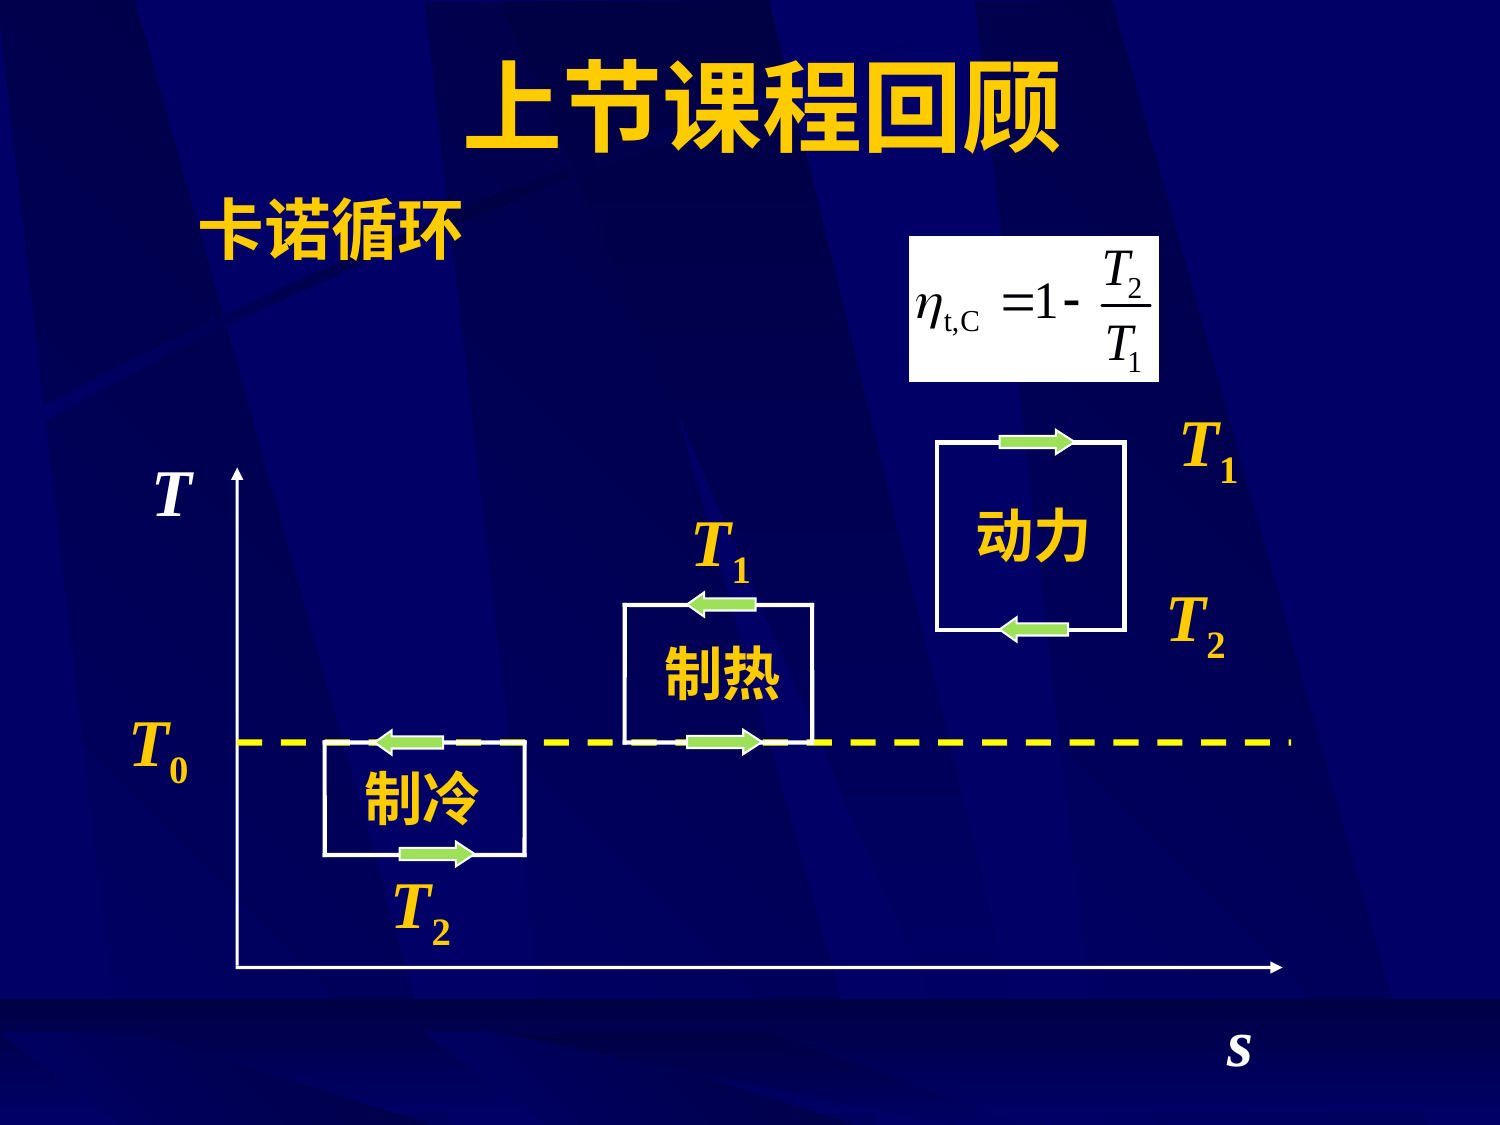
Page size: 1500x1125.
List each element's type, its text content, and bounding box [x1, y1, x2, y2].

text_box 卡诺循环 [183, 180, 497, 275]
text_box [908, 235, 1159, 383]
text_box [111, 392, 1292, 1088]
title 上节课程回顾 [125, 37, 1400, 173]
